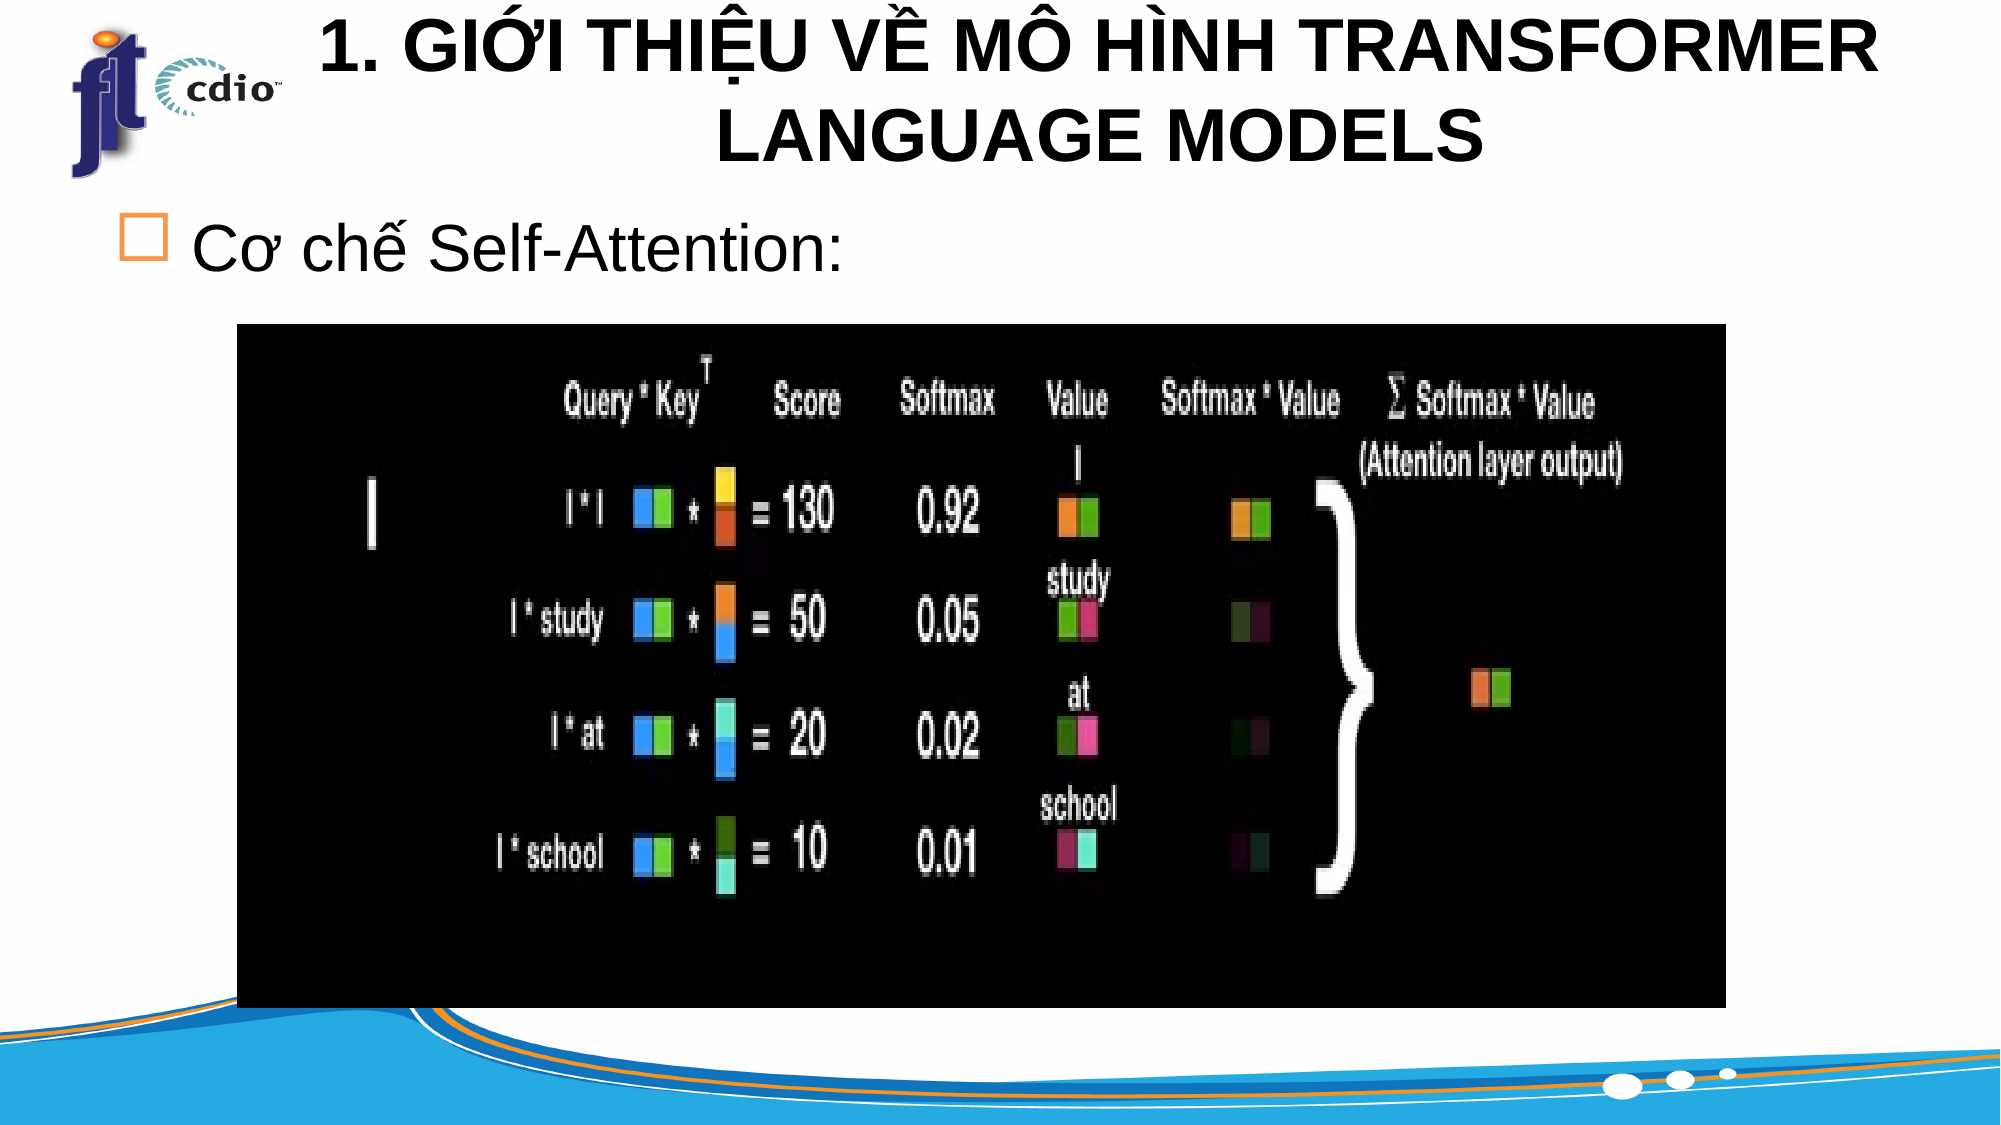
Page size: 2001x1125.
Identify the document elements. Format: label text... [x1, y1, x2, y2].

picture [0, 0, 2001, 1125]
title 1. GIỚI THIỆU VỀ MÔ HÌNH TRANSFORMER LANGUAGE MODELS [301, 6, 1900, 166]
list Cơ chế Self-Attention: [99, 197, 1900, 977]
